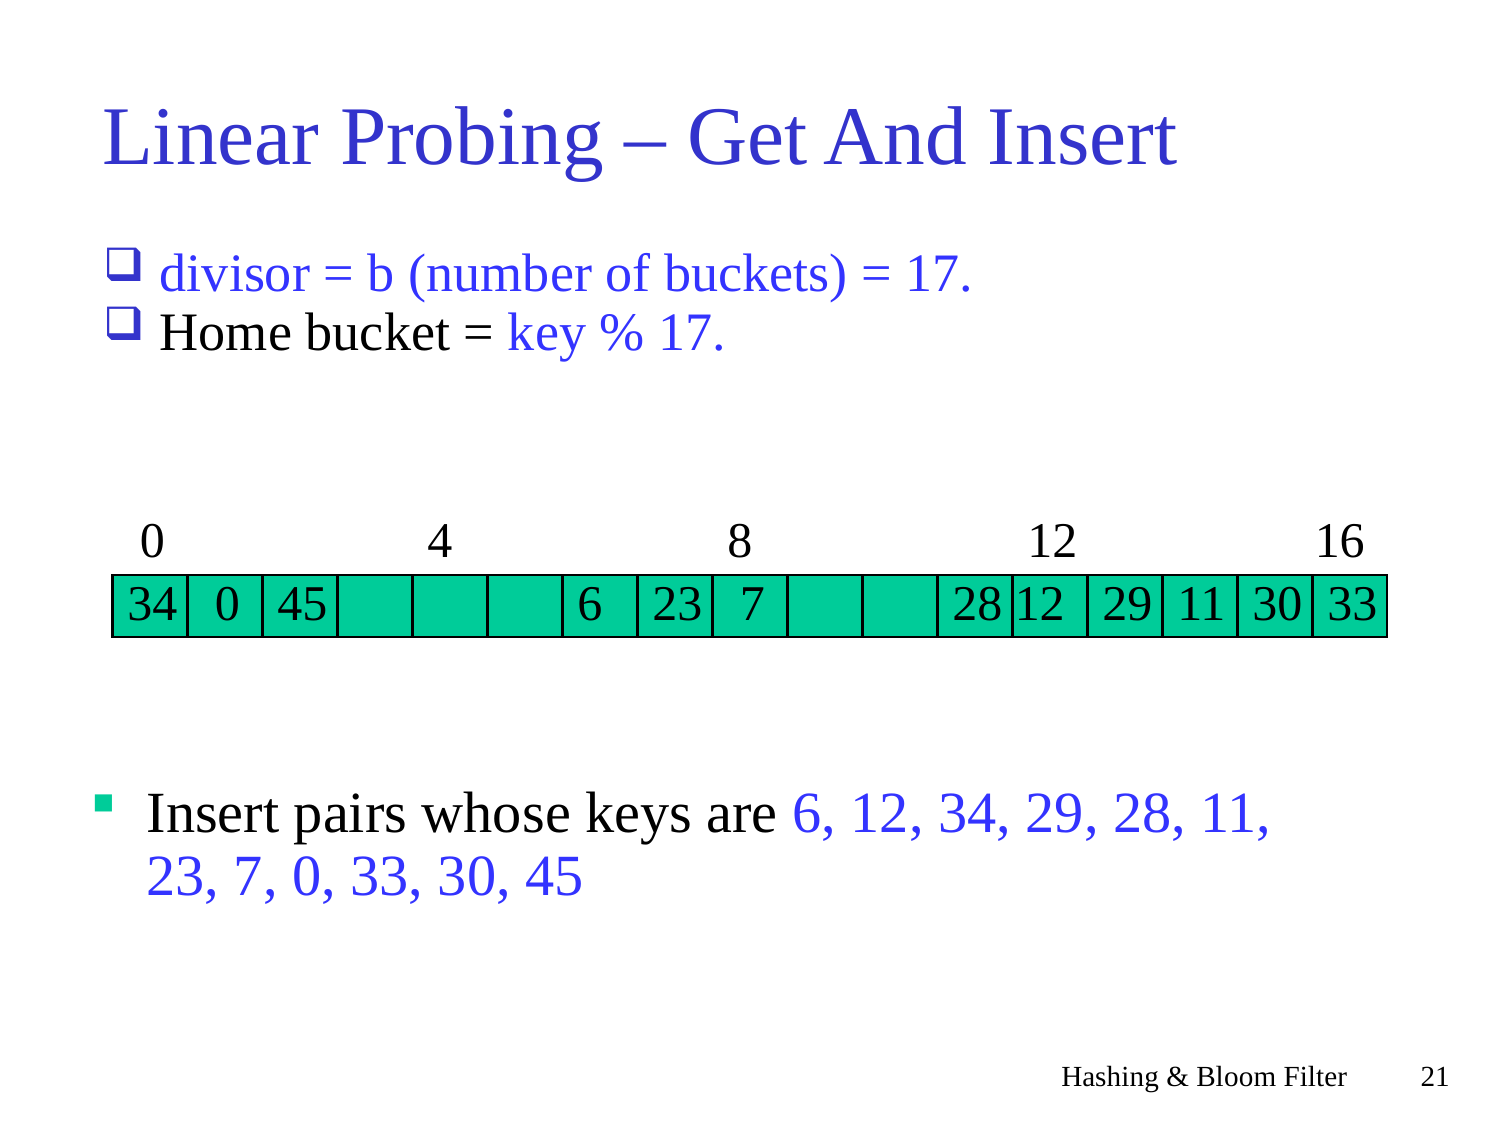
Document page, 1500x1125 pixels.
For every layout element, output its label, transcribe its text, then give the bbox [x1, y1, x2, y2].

text_box 34 [112, 562, 200, 638]
text_box Linear Probing – Get And Insert [87, 37, 1363, 225]
text_box [862, 575, 937, 638]
text_box 29 [1087, 562, 1162, 638]
text_box 30 [1237, 562, 1325, 638]
text_box 11 [1162, 562, 1237, 638]
text_box Insert pairs whose keys are 6, 12, 34, 29, 28, 11, 23, 7, 0, 33, 30, 45 [75, 774, 1350, 925]
text_box <숫자> [1363, 1050, 1465, 1125]
text_box divisor = b (number of buckets) = 17. Home bucket = key % 17. [88, 237, 1325, 388]
text_box 8 [712, 500, 788, 562]
text_box 6 [562, 562, 625, 638]
text_box [788, 575, 862, 638]
text_box 7 [725, 562, 788, 638]
text_box 45 [262, 562, 388, 638]
text_box 12 [1025, 562, 1087, 638]
text_box 4 [412, 500, 488, 575]
text_box 0 [125, 500, 200, 562]
text_box [487, 575, 562, 638]
text_box Hashing & Bloom Filter [887, 1050, 1363, 1125]
text_box 23 [637, 562, 725, 638]
text_box 12 [1012, 500, 1100, 562]
text_box 28 [937, 562, 1025, 638]
text_box [412, 575, 487, 638]
text_box [388, 575, 412, 638]
text_box 33 [1325, 562, 1400, 638]
text_box [625, 575, 637, 638]
text_box 16 [1299, 500, 1388, 562]
text_box 0 [200, 562, 262, 638]
